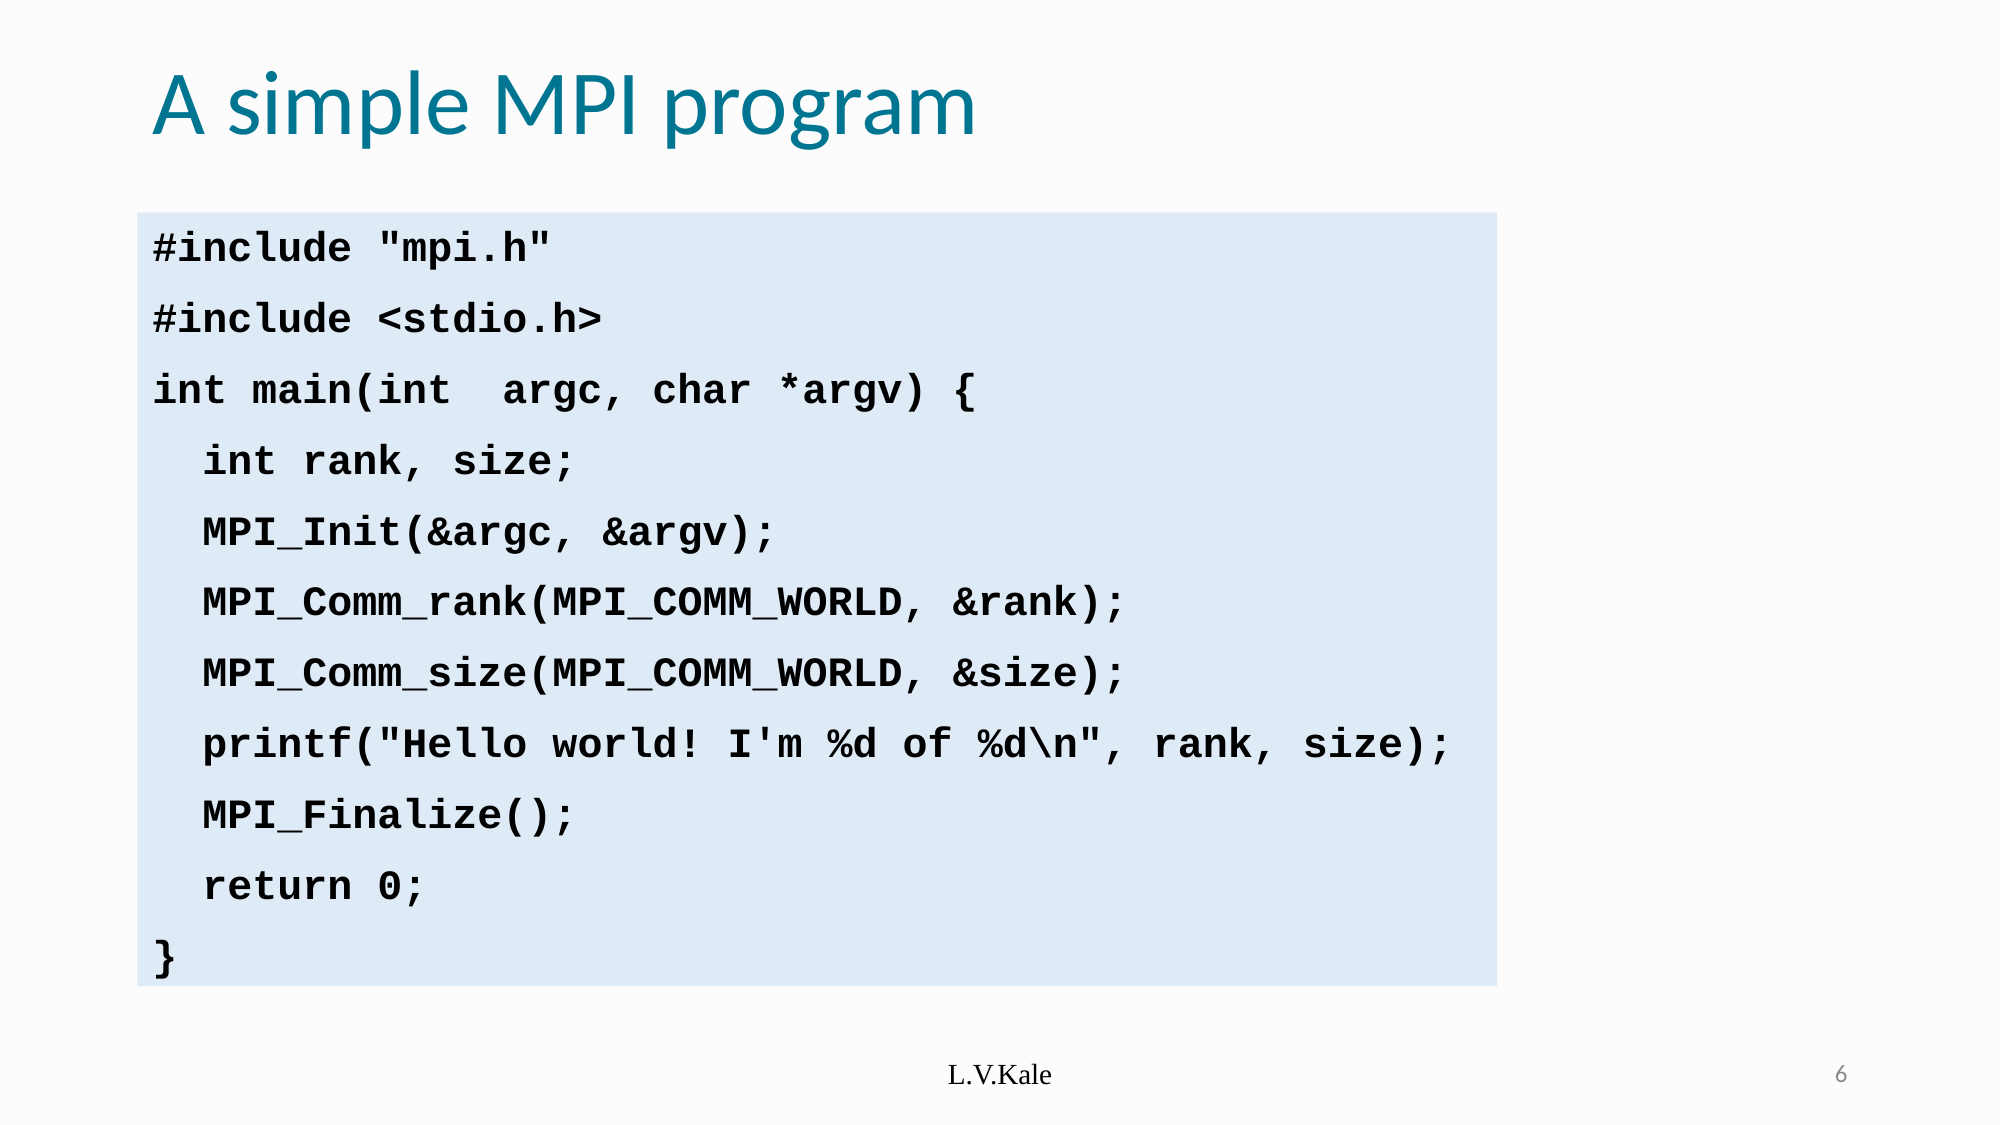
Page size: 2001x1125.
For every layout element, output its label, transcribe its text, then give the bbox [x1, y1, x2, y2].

title A simple MPI program [137, 41, 1863, 168]
footer L.V.Kale [662, 1042, 1338, 1103]
slide_number 6 [1412, 1042, 1863, 1103]
text_box #include "mpi.h" #include <stdio.h> int main(int argc, char *argv) { int rank, size; MPI_Init(&argc, &argv); MPI_Comm_rank(MPI_COMM_WORLD, &rank); MPI_Comm_size(MPI_COMM_WORLD, &size); printf("Hello world! I'm %d of %d\n", rank, size); MPI_Finalize(); return 0; } [137, 212, 1497, 986]
